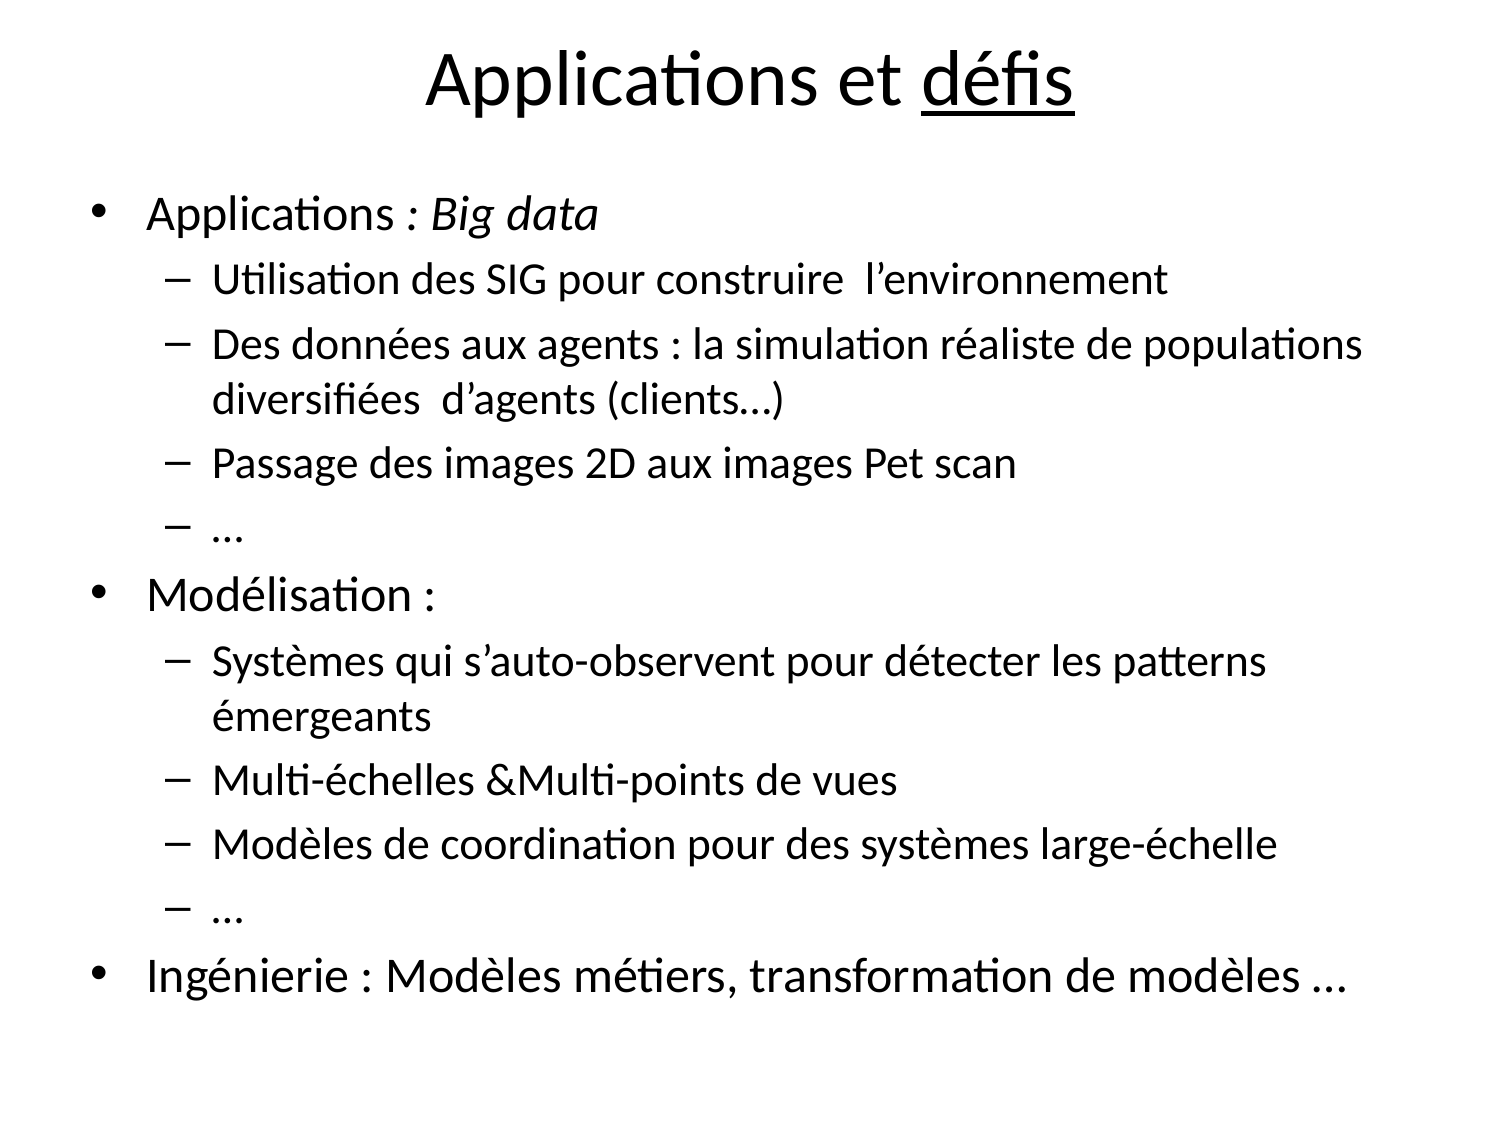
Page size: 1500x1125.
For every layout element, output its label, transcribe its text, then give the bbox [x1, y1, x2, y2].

title Applications et défis [75, 19, 1425, 149]
list Applications : Big data Utilisation des SIG pour construire l’environnement Des données aux agents : la simulation réaliste de populations diversifiées d’agents (clients…) Passage des images 2D aux images Pet scan … Modélisation : Systèmes qui s’auto-observent pour détecter les patterns émergeants Multi-échelles &Multi-points de vues Modèles de coordination pour des systèmes large-échelle … Ingénierie : Modèles métiers, transformation de modèles … [75, 172, 1425, 1071]
